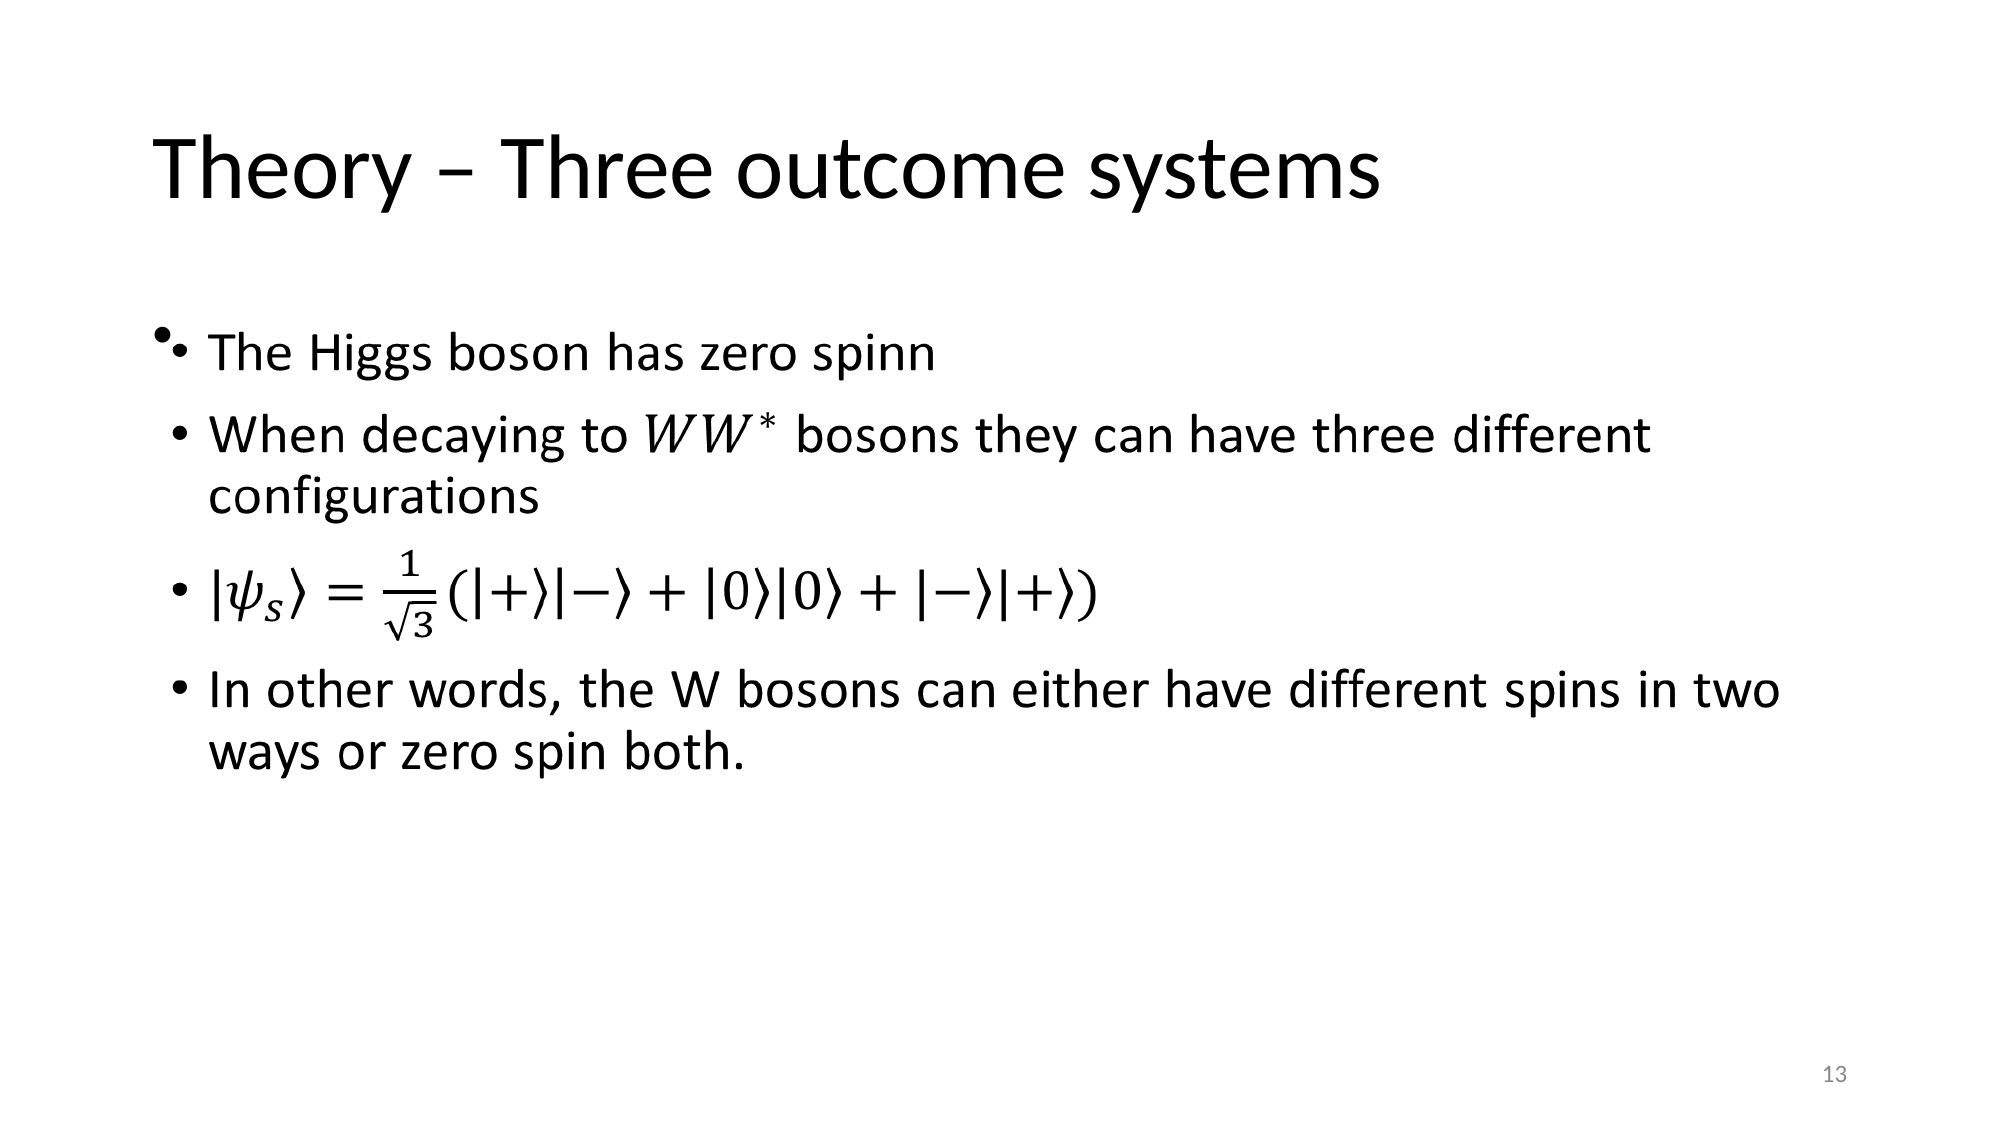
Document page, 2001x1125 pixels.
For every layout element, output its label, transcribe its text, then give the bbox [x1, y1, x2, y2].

list [137, 299, 1863, 1014]
slide_number ‹#› [1412, 1042, 1863, 1103]
title Theory – Three outcome systems [137, 59, 1863, 278]
